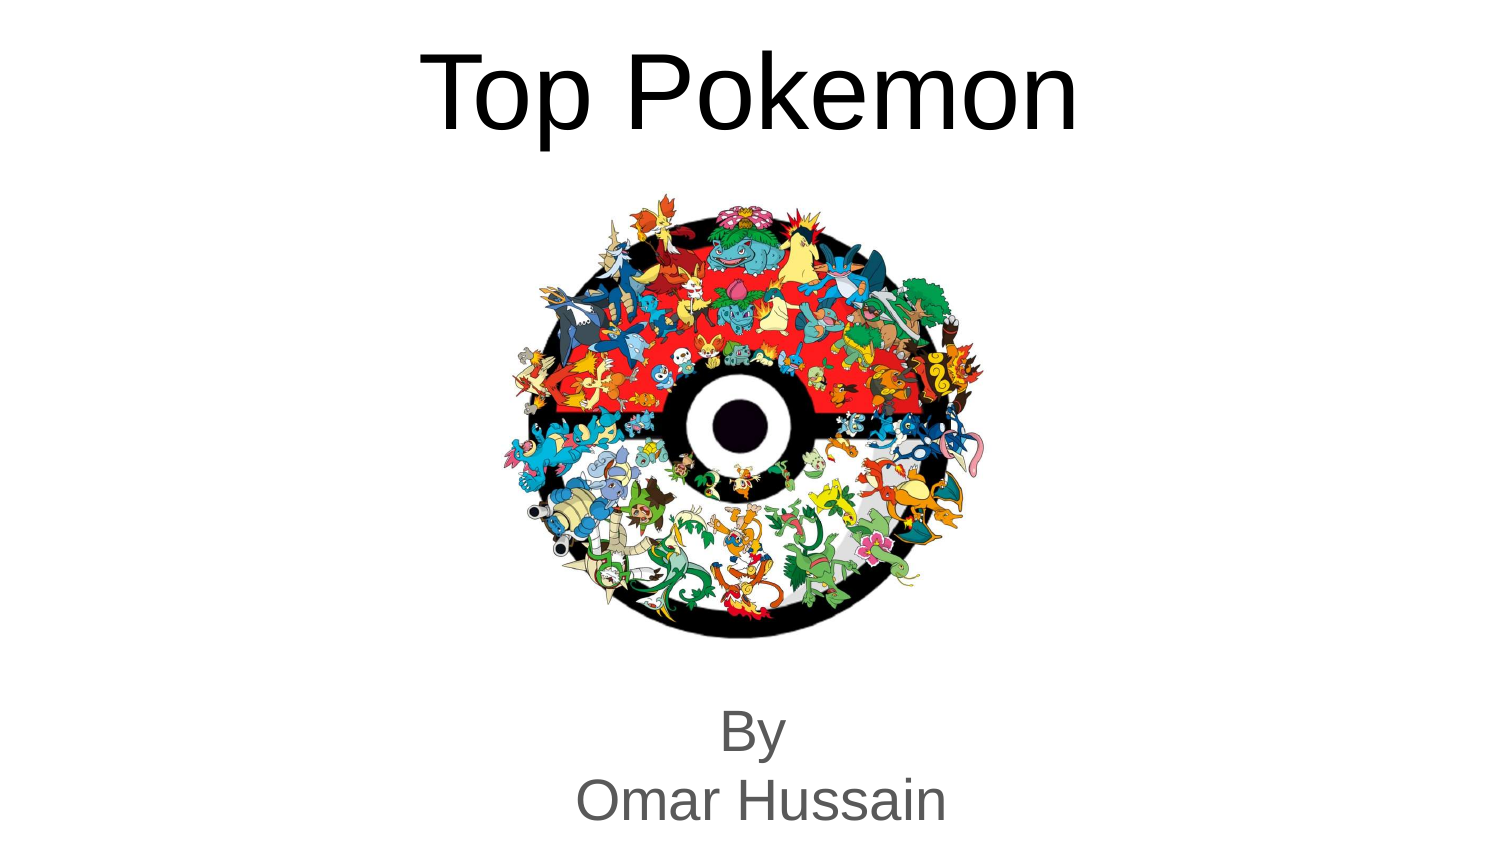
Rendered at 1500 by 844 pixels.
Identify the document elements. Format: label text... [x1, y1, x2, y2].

title Top Pokemon [51, 16, 1449, 167]
picture [484, 190, 1016, 653]
subtitle By Omar Hussain [62, 677, 1461, 844]
